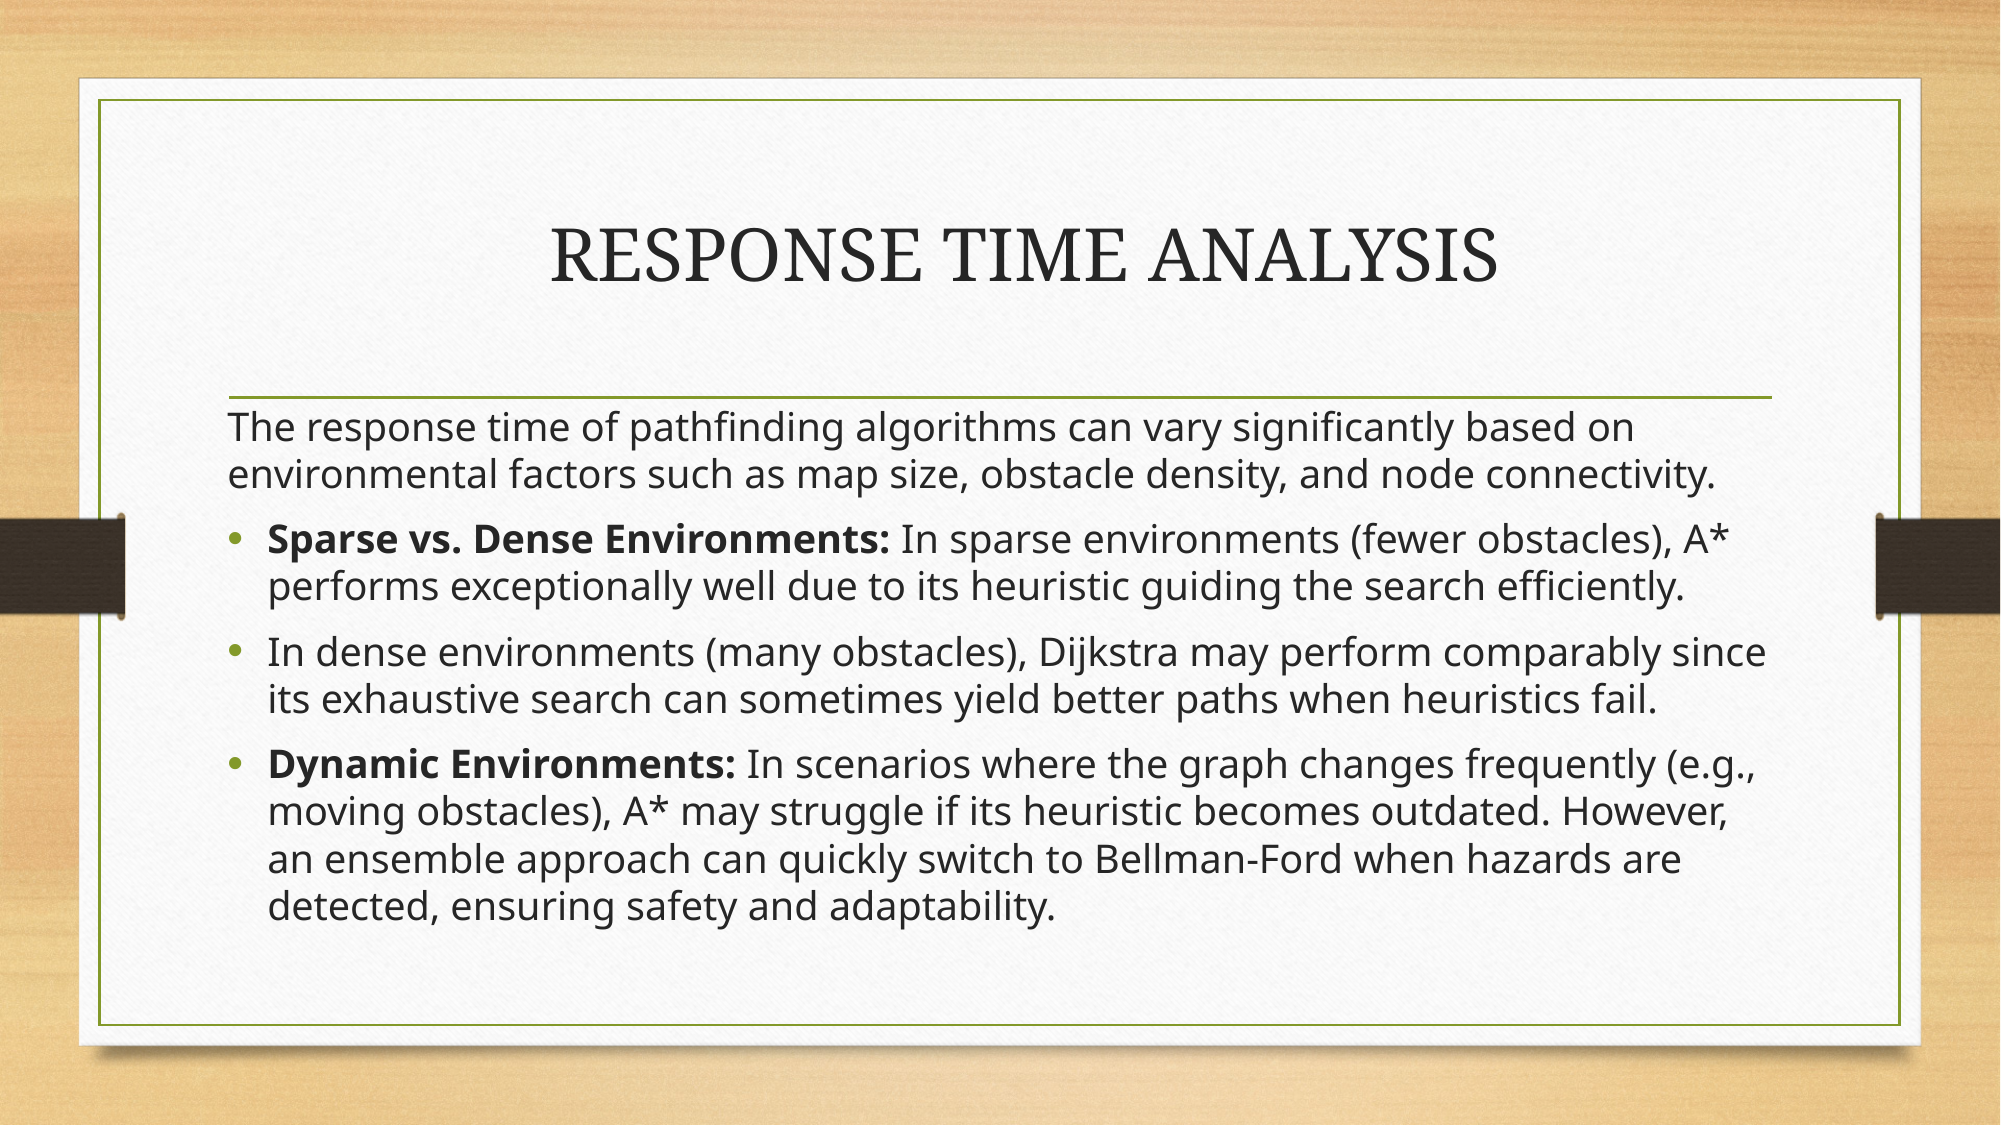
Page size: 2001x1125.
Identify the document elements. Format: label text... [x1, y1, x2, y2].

picture [0, 0, 2001, 1125]
list The response time of pathfinding algorithms can vary significantly based on environmental factors such as map size, obstacle density, and node connectivity. Sparse vs. Dense Environments: In sparse environments (fewer obstacles), A* performs exceptionally well due to its heuristic guiding the search efficiently. In dense environments (many obstacles), Dijkstra may perform comparably since its exhaustive search can sometimes yield better paths when heuristics fail. Dynamic Environments: In scenarios where the graph changes frequently (e.g., moving obstacles), A* may struggle if its heuristic becomes outdated. However, an ensemble approach can quickly switch to Bellman-Ford when hazards are detected, ensuring safety and adaptability. [212, 394, 1788, 1045]
title RESPONSE TIME ANALYSIS [238, 201, 1814, 305]
